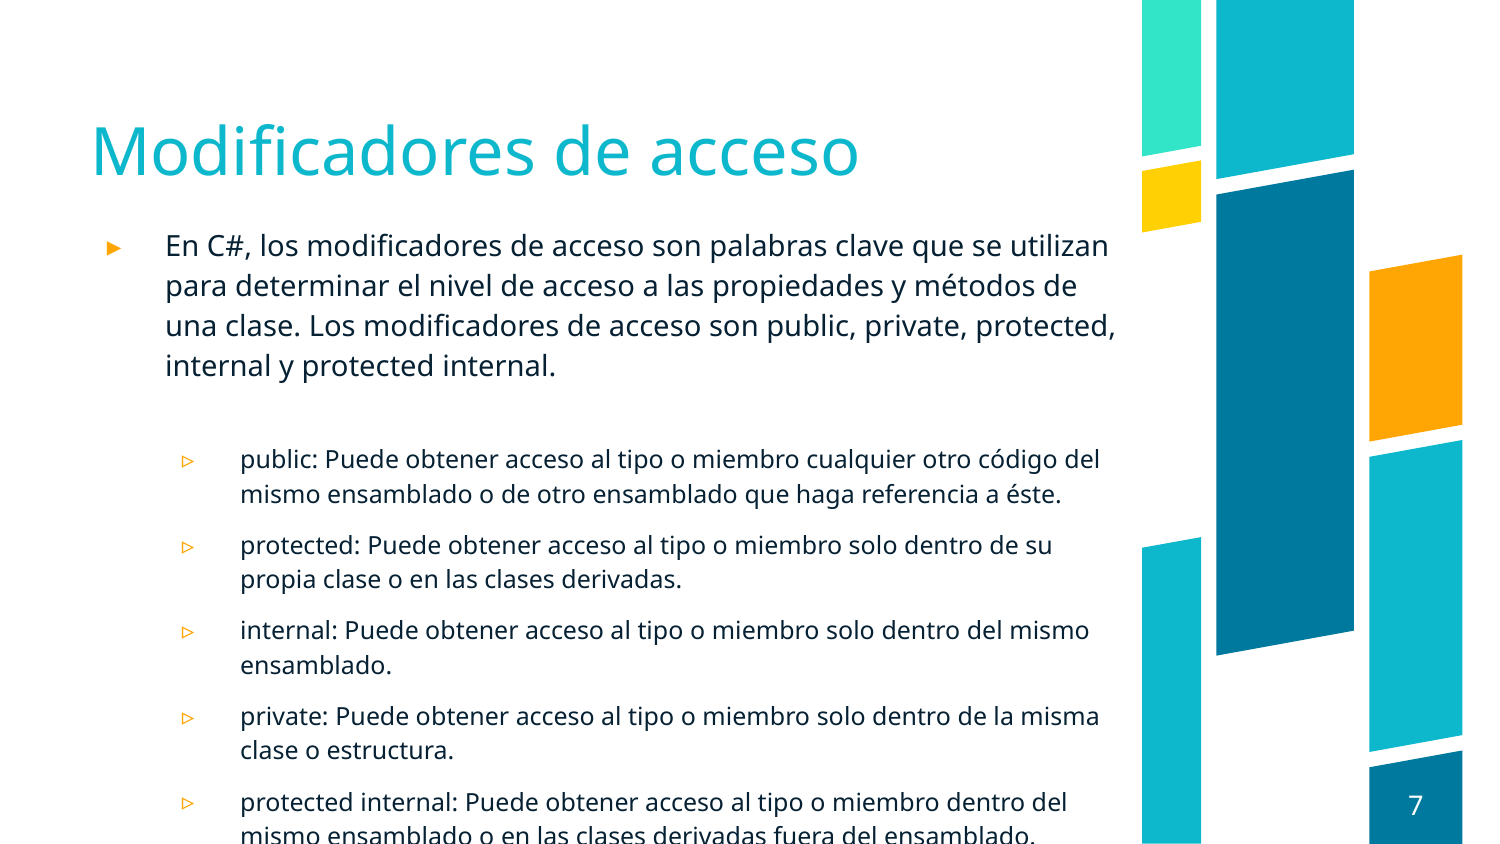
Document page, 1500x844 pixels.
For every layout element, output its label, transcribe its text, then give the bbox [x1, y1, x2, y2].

title Modificadores de acceso [90, 124, 1093, 190]
list En C#, los modificadores de acceso son palabras clave que se utilizan para determinar el nivel de acceso a las propiedades y métodos de una clase. Los modificadores de acceso son public, private, protected, internal y protected internal. public: Puede obtener acceso al tipo o miembro cualquier otro código del mismo ensamblado o de otro ensamblado que haga referencia a éste. protected: Puede obtener acceso al tipo o miembro solo dentro de su propia clase o en las clases derivadas. internal: Puede obtener acceso al tipo o miembro solo dentro del mismo ensamblado. private: Puede obtener acceso al tipo o miembro solo dentro de la misma clase o estructura. protected internal: Puede obtener acceso al tipo o miembro dentro del mismo ensamblado o en las clases derivadas fuera del ensamblado. [90, 222, 1132, 598]
slide_number 7 [1369, 769, 1463, 844]
